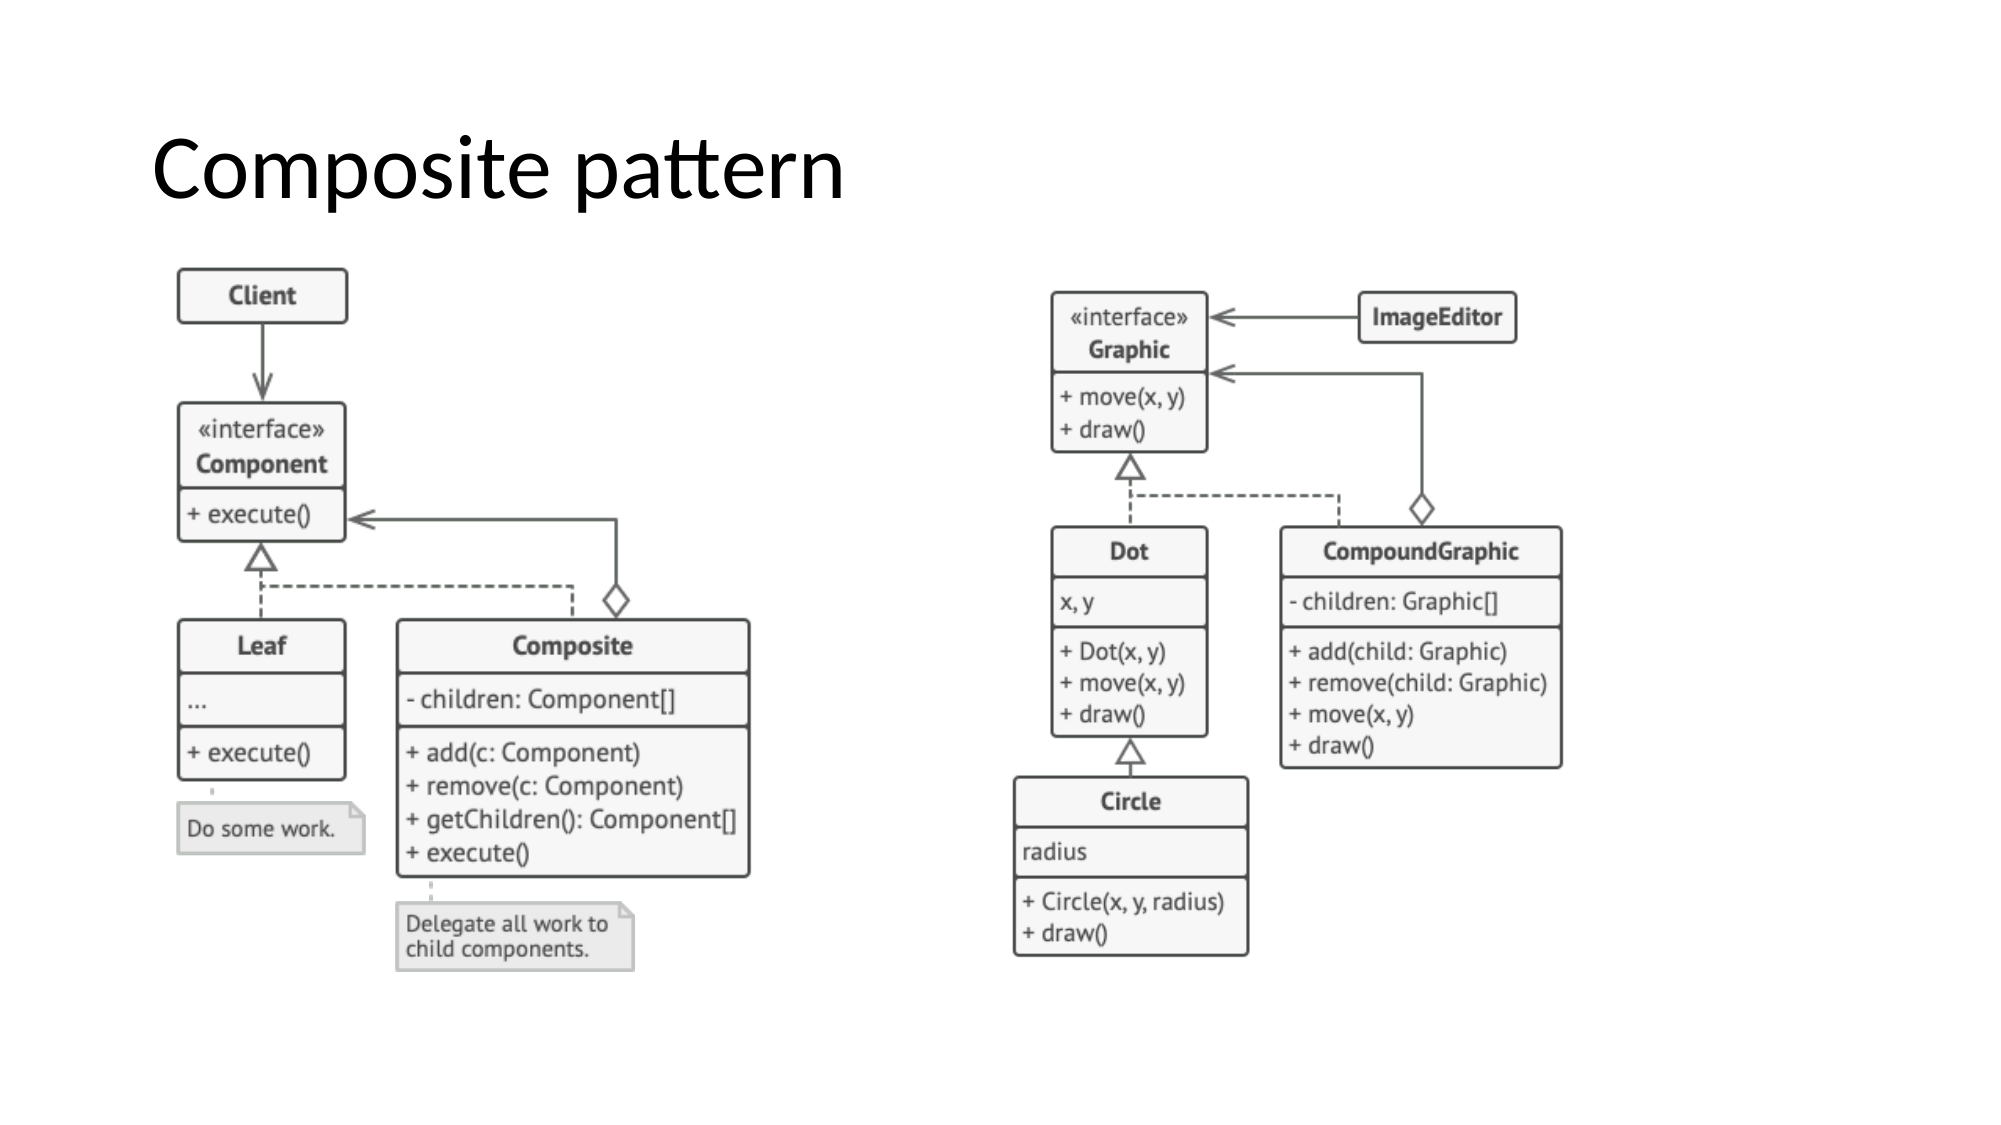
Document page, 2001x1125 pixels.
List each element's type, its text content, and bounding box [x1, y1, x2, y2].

picture [162, 253, 768, 988]
picture [999, 276, 1579, 965]
title Composite pattern [137, 59, 1863, 278]
